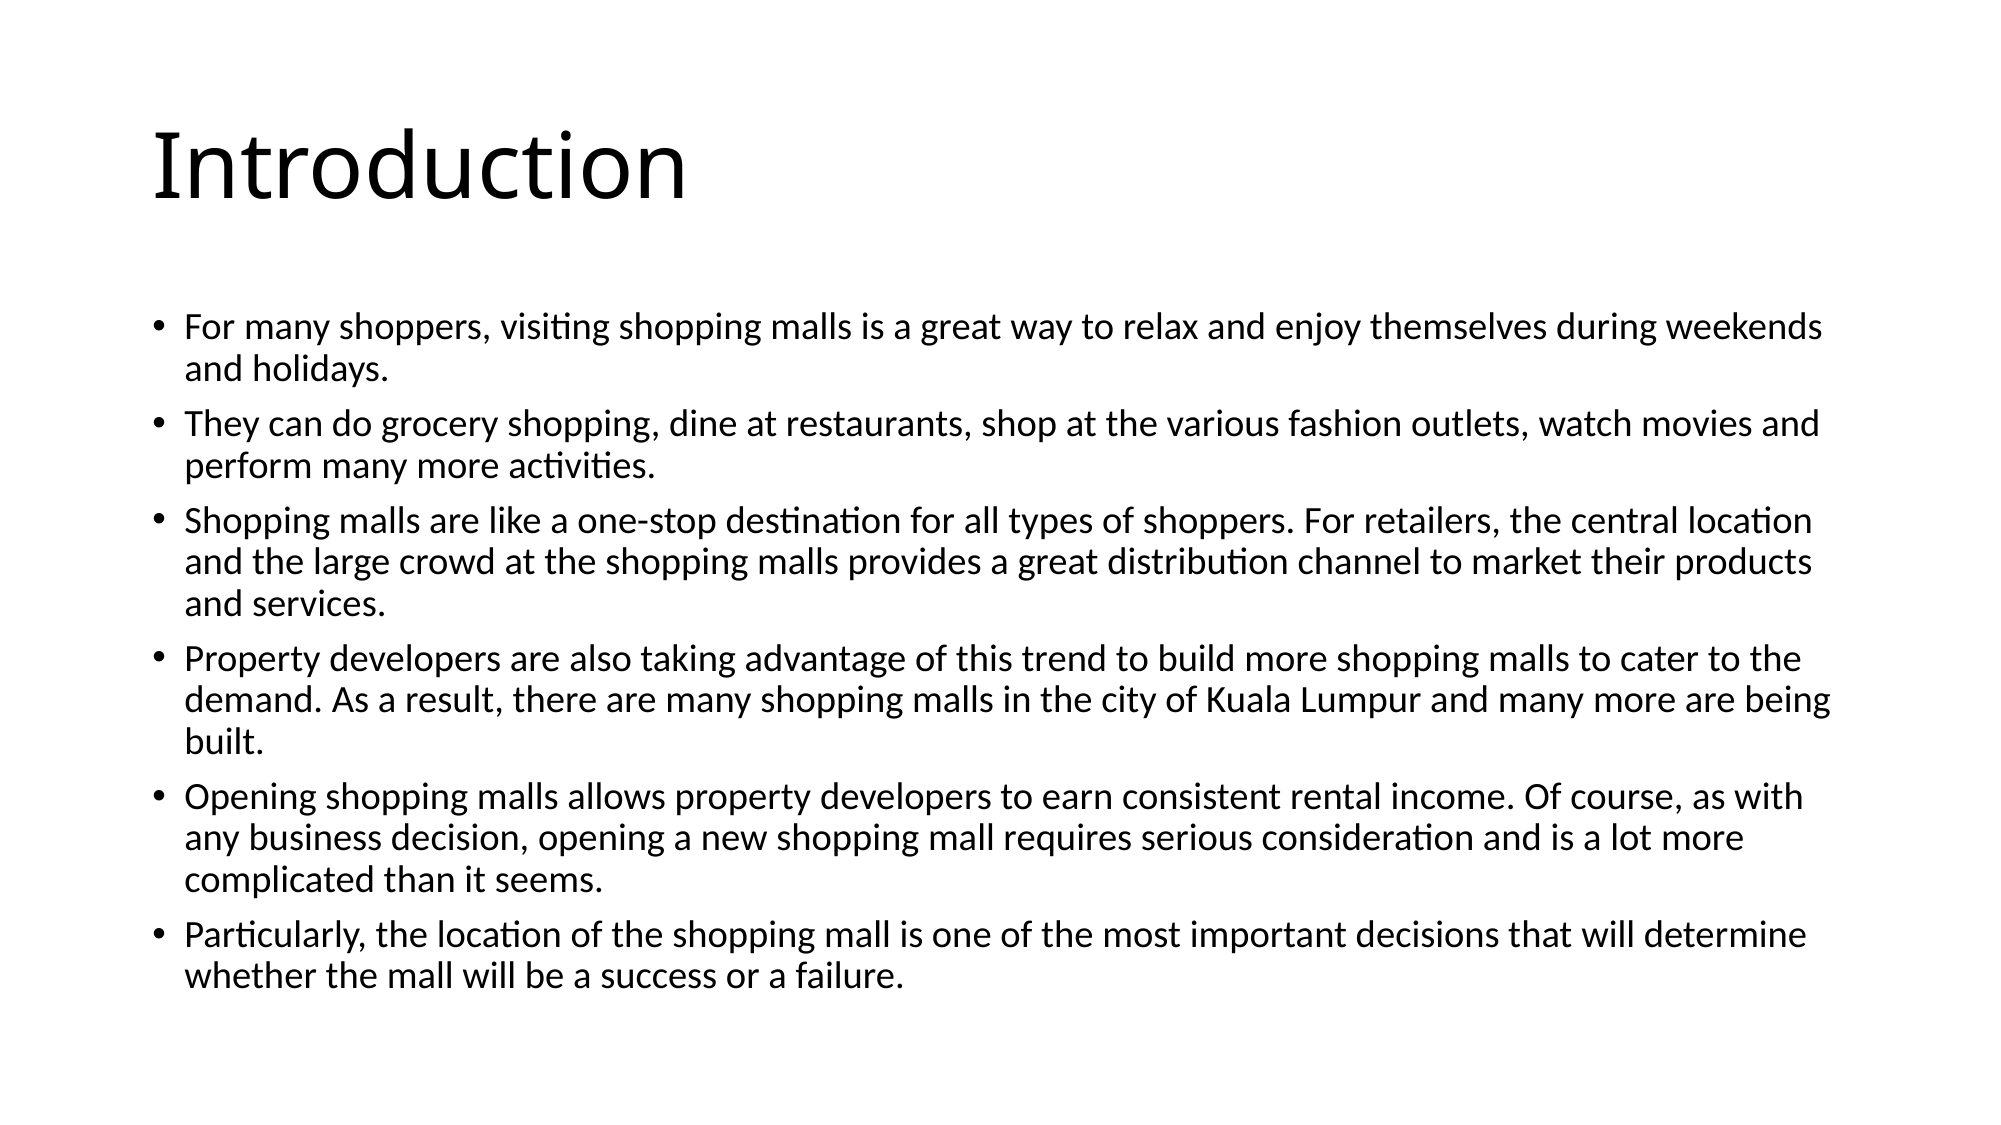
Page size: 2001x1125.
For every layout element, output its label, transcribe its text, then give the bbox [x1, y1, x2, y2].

list For many shoppers, visiting shopping malls is a great way to relax and enjoy themselves during weekends and holidays. They can do grocery shopping, dine at restaurants, shop at the various fashion outlets, watch movies and perform many more activities. Shopping malls are like a one-stop destination for all types of shoppers. For retailers, the central location and the large crowd at the shopping malls provides a great distribution channel to market their products and services. Property developers are also taking advantage of this trend to build more shopping malls to cater to the demand. As a result, there are many shopping malls in the city of Kuala Lumpur and many more are being built. Opening shopping malls allows property developers to earn consistent rental income. Of course, as with any business decision, opening a new shopping mall requires serious consideration and is a lot more complicated than it seems. Particularly, the location of the shopping mall is one of the most important decisions that will determine whether the mall will be a success or a failure. [137, 299, 1863, 1014]
title Introduction [137, 59, 1863, 278]
